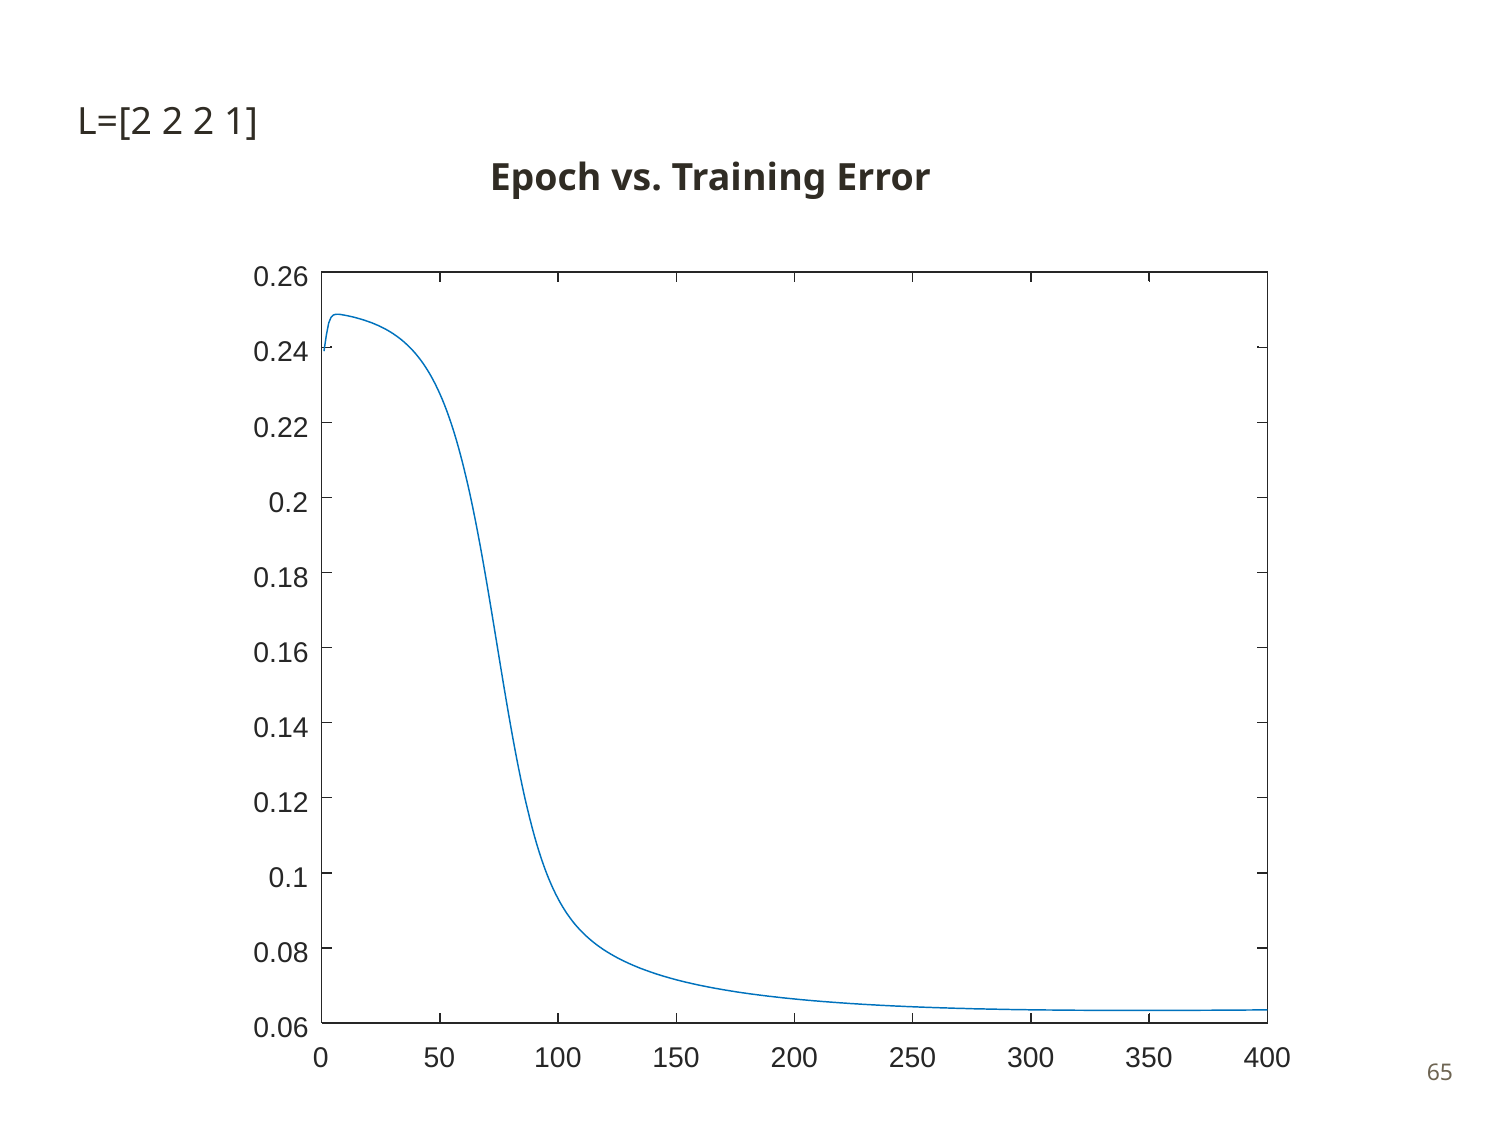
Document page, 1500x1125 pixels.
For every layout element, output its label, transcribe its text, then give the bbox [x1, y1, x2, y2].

text_box L=[2 2 2 1] [62, 89, 675, 150]
picture [160, 202, 1383, 1123]
text_box Epoch vs. Training Error [474, 145, 950, 202]
slide_number 65 [1387, 1042, 1469, 1103]
